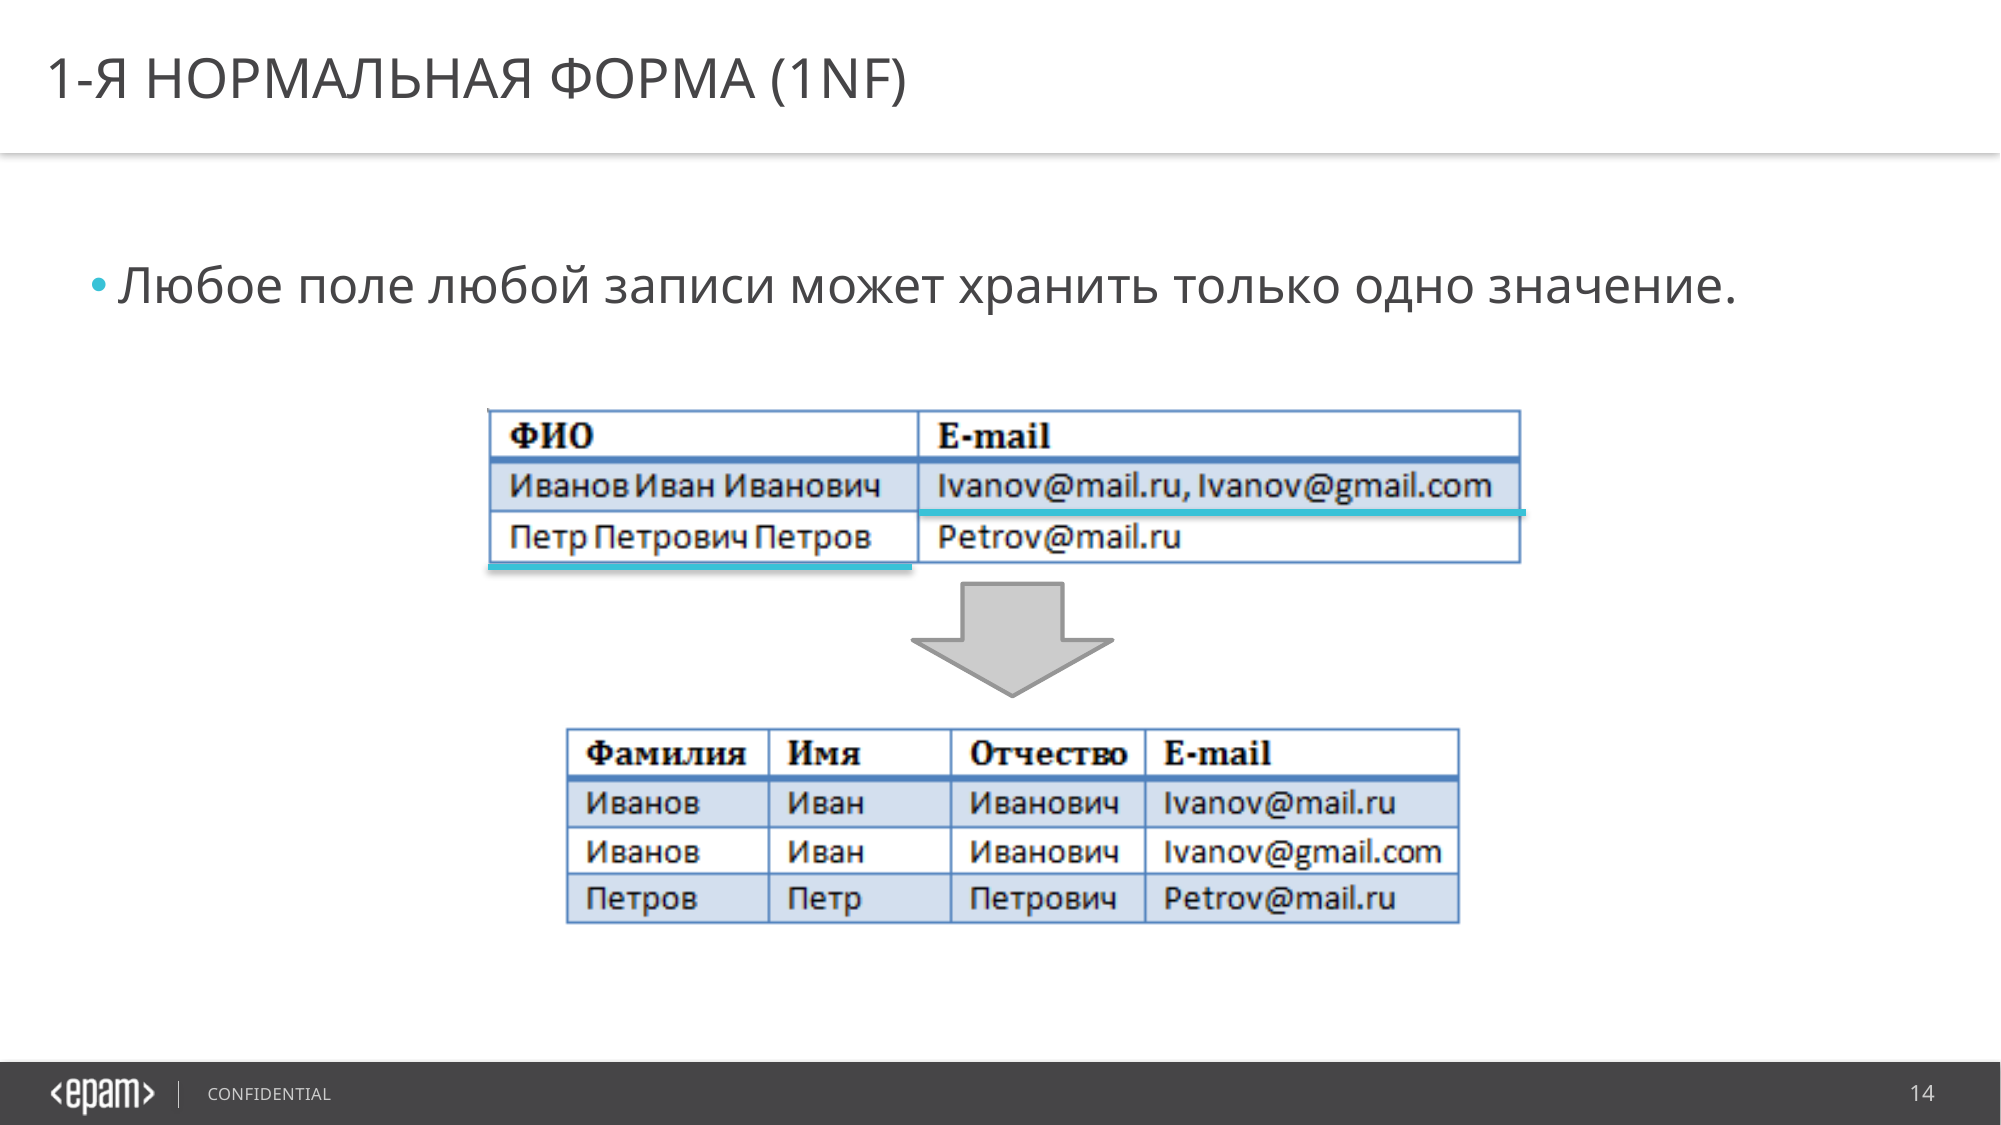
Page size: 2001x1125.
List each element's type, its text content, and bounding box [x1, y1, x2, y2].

title 1-я нормальная форма (1NF) [0, 0, 2000, 153]
picture [562, 724, 1463, 927]
list Любое поле любой записи может хранить только одно значение. [78, 236, 1903, 977]
picture [487, 408, 1527, 567]
picture [50, 1078, 155, 1116]
text_box [910, 581, 1115, 699]
